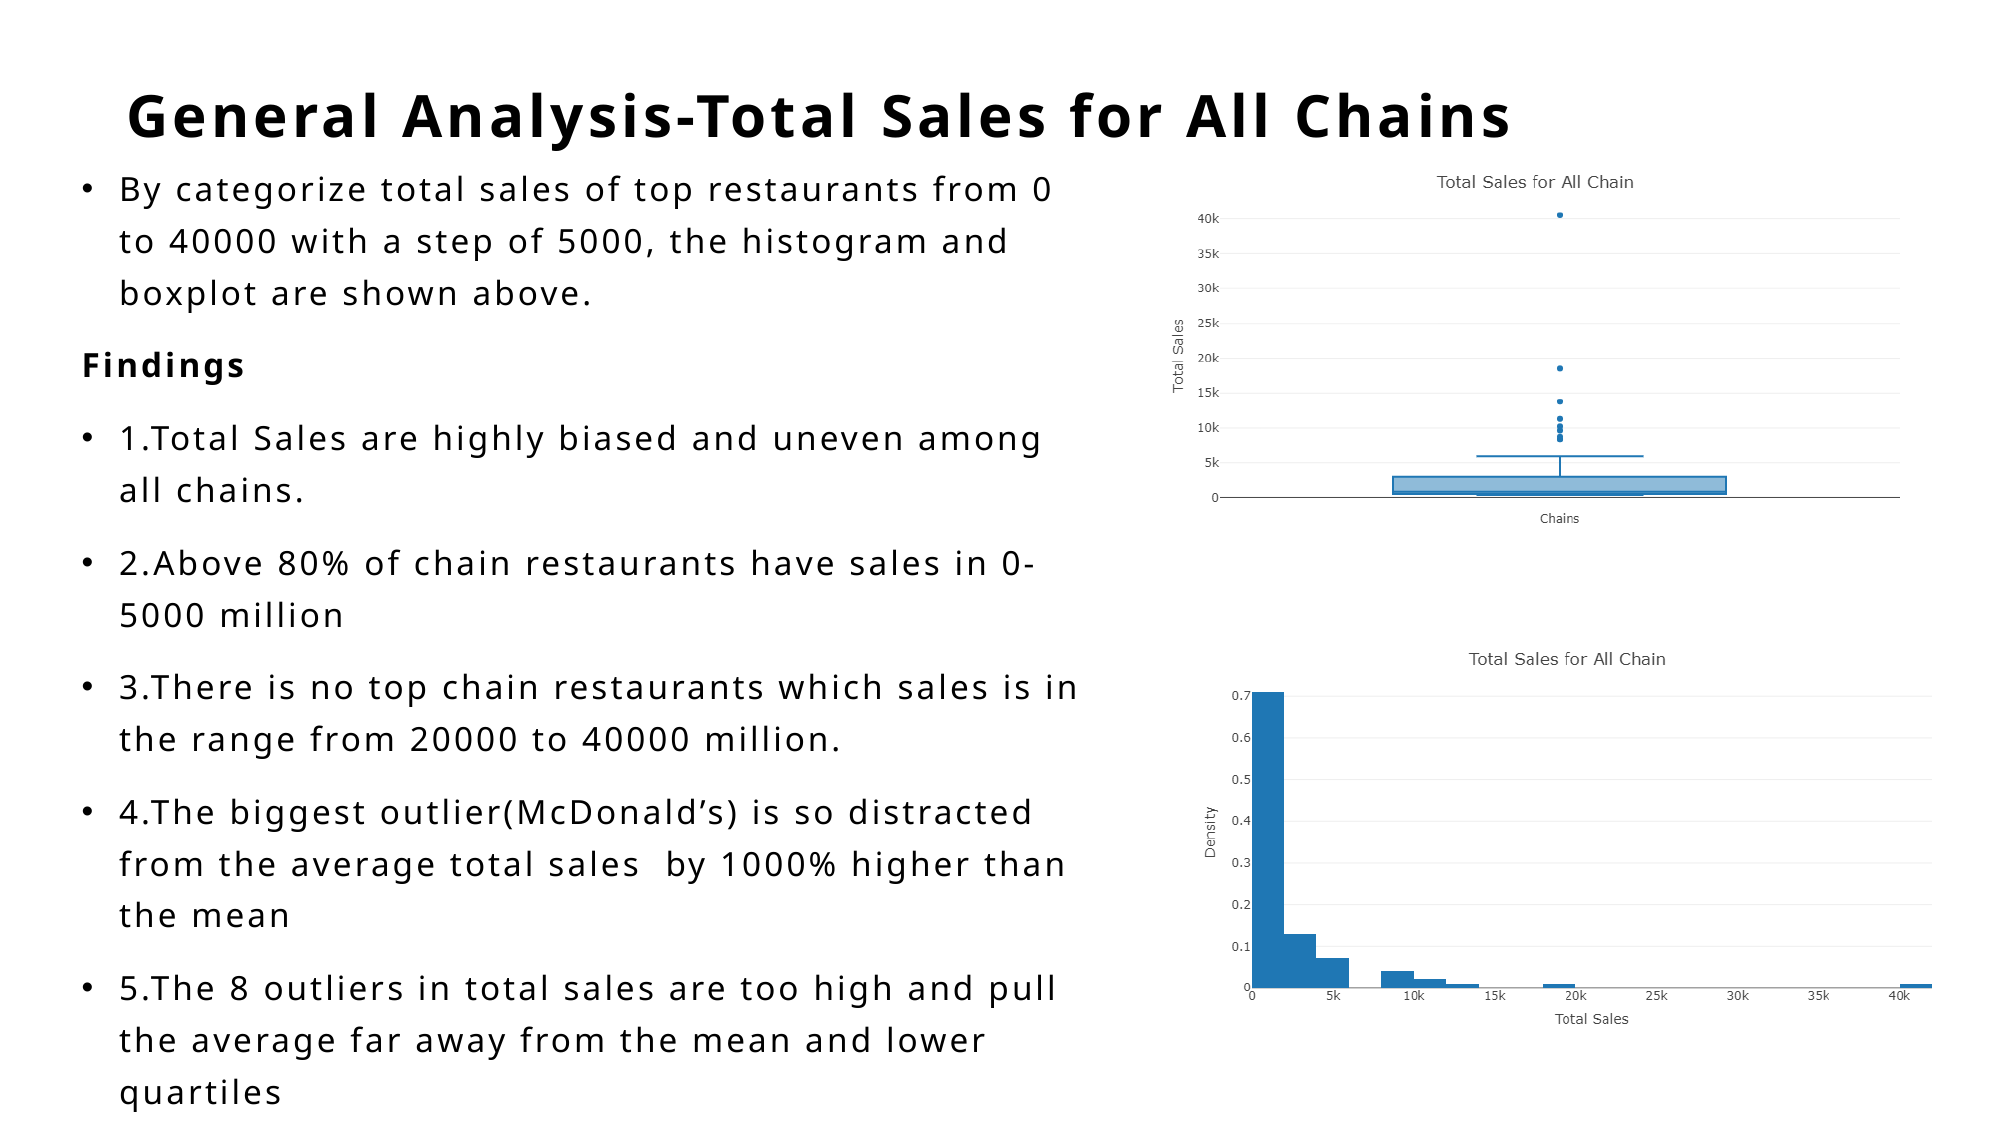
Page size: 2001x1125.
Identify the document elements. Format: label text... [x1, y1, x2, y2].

list By categorize total sales of top restaurants from 0 to 40000 with a step of 5000, the histogram and boxplot are shown above. Findings 1.Total Sales are highly biased and uneven among all chains. 2.Above 80% of chain restaurants have sales in 0-5000 million 3.There is no top chain restaurants which sales is in the range from 20000 to 40000 million. 4.The biggest outlier(McDonald’s) is so distracted from the average total sales by 1000% higher than the mean 5.The 8 outliers in total sales are too high and pull the average far away from the mean and lower quartiles [65, 156, 1107, 1041]
picture [1161, 175, 1909, 549]
title General Analysis-Total Sales for All Chains [109, 72, 1891, 146]
picture [1193, 652, 1941, 1026]
